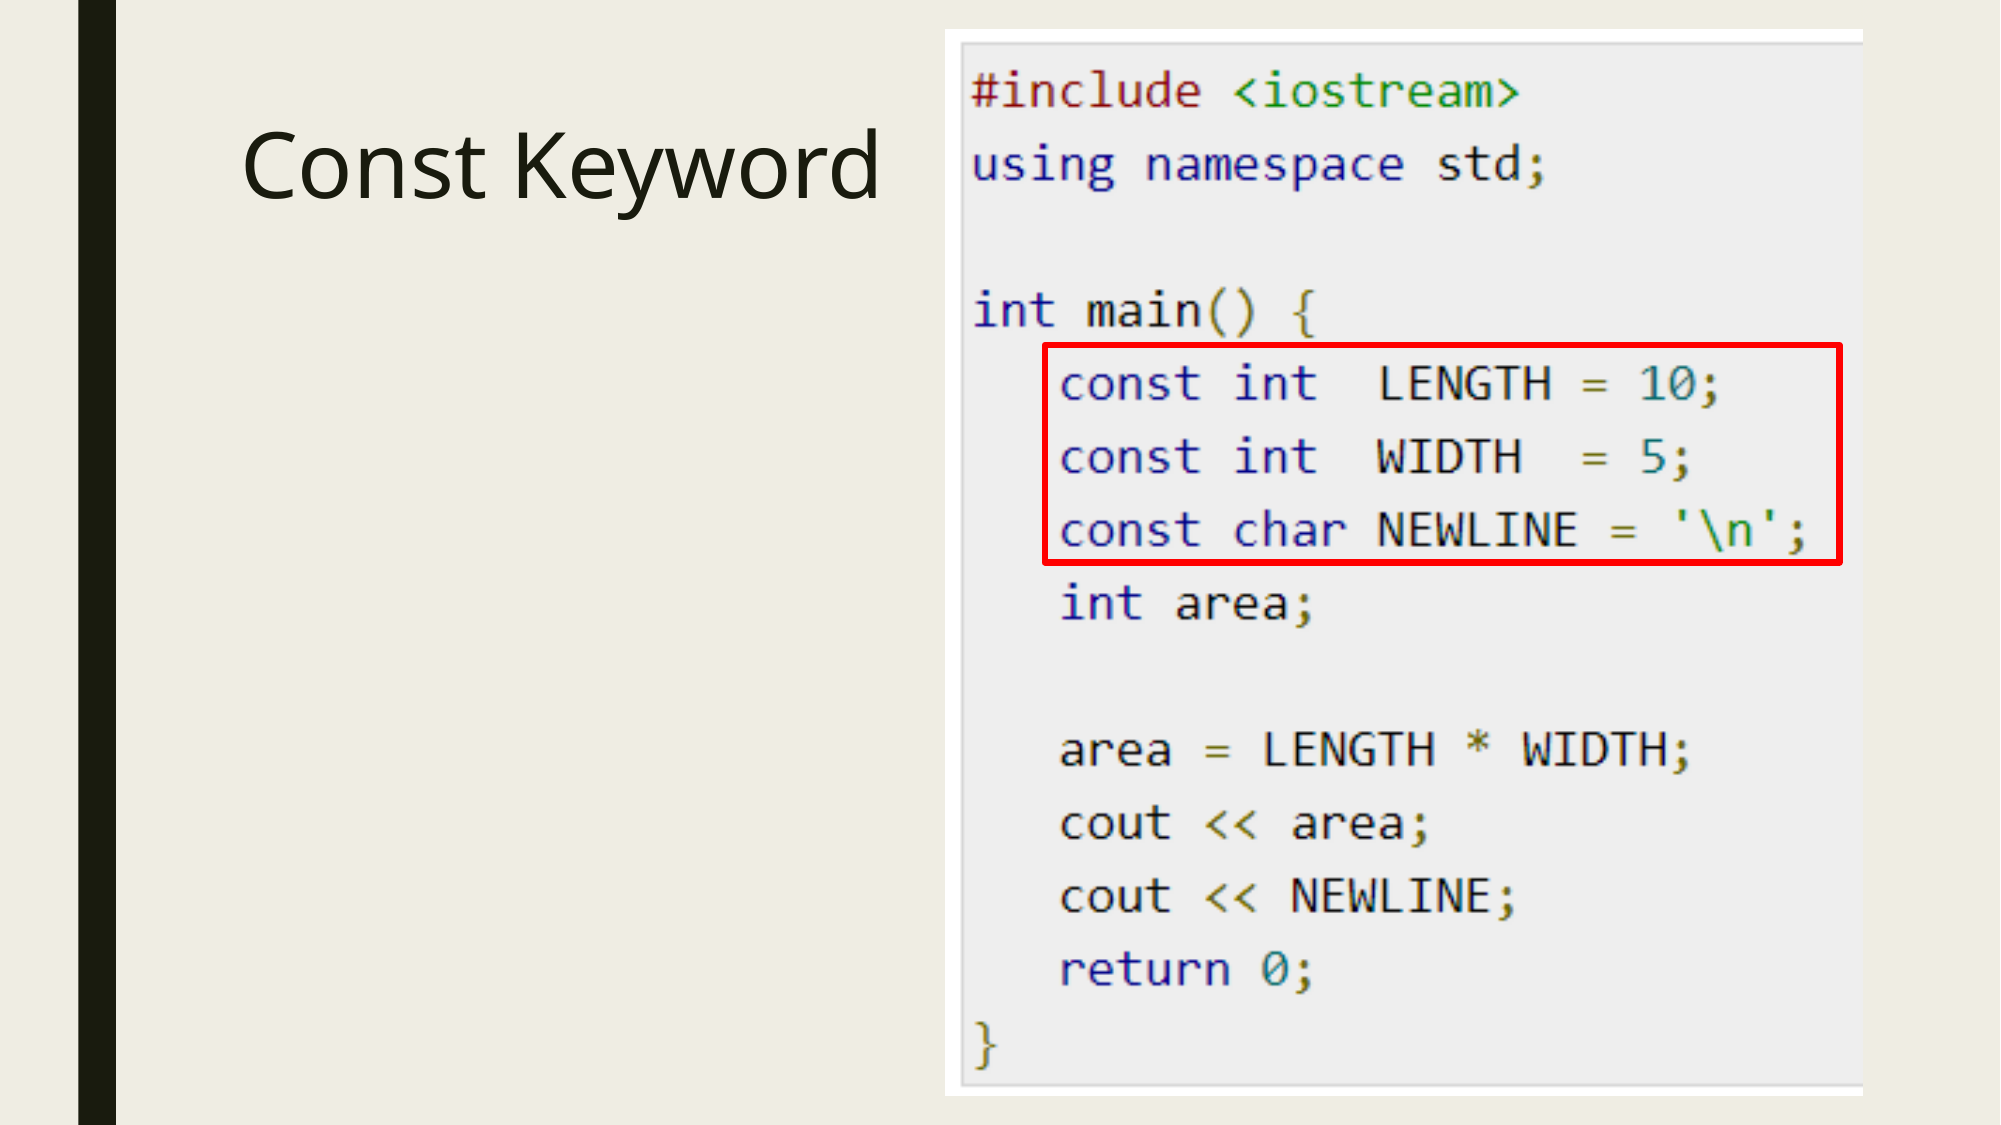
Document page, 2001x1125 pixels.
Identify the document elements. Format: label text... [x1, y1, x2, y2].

title Const Keyword [225, 112, 945, 357]
picture [945, 29, 1863, 1096]
